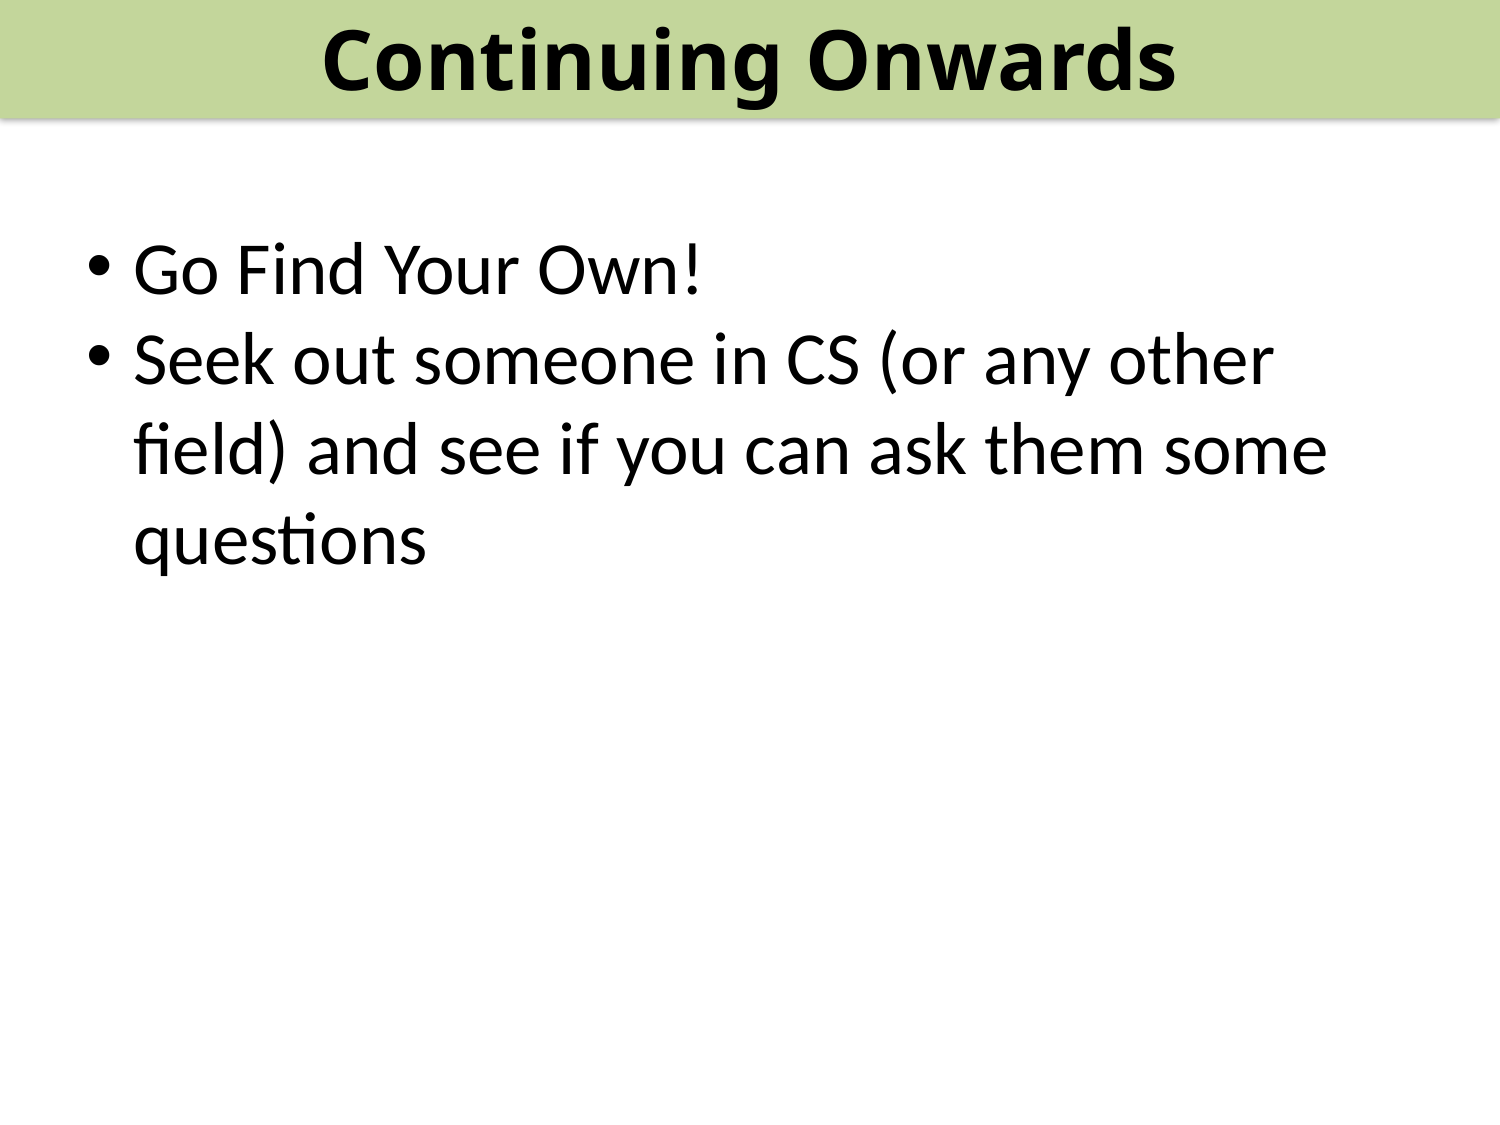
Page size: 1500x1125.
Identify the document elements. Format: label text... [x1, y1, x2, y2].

text_box Go Find Your Own! Seek out someone in CS (or any other field) and see if you can ask them some questions [71, 212, 1420, 677]
text_box Continuing Onwards [0, 0, 1500, 122]
